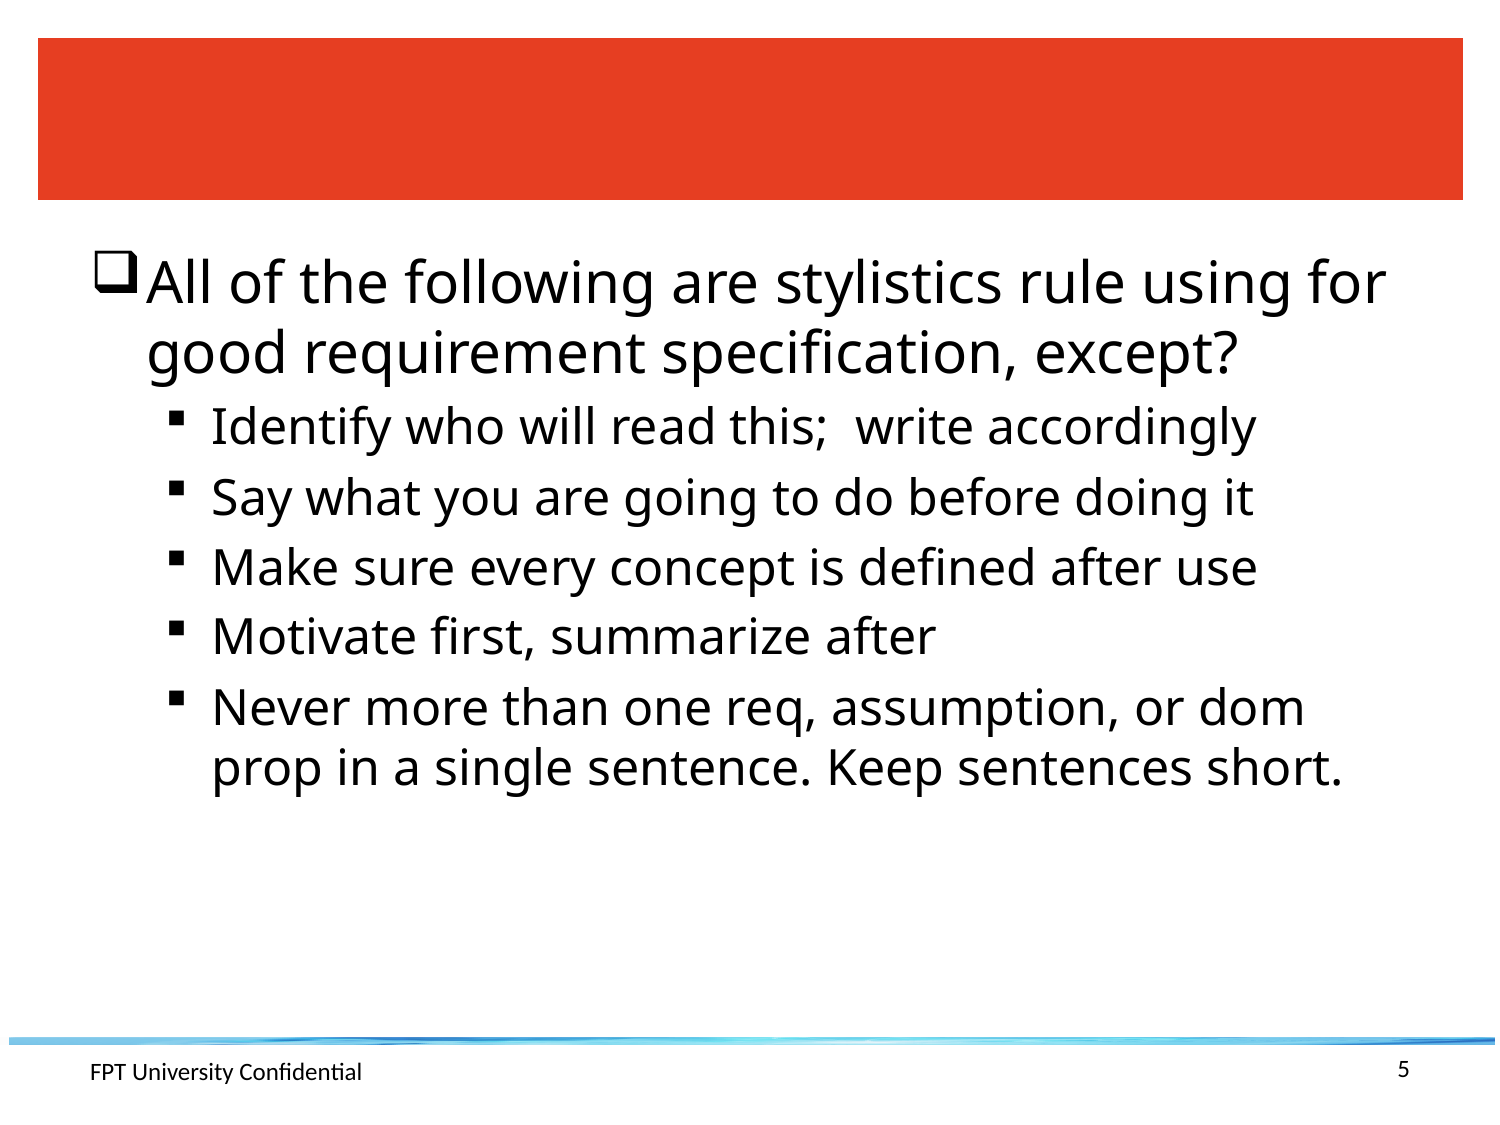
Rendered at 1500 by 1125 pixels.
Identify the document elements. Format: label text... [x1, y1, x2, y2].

picture [0, 1037, 1500, 1045]
list All of the following are stylistics rule using for good requirement specification, except? Identify who will read this; write accordingly Say what you are going to do before doing it Make sure every concept is defined after use Motivate first, summarize after Never more than one req, assumption, or dom prop in a single sentence. Keep sentences short. [75, 237, 1425, 1005]
